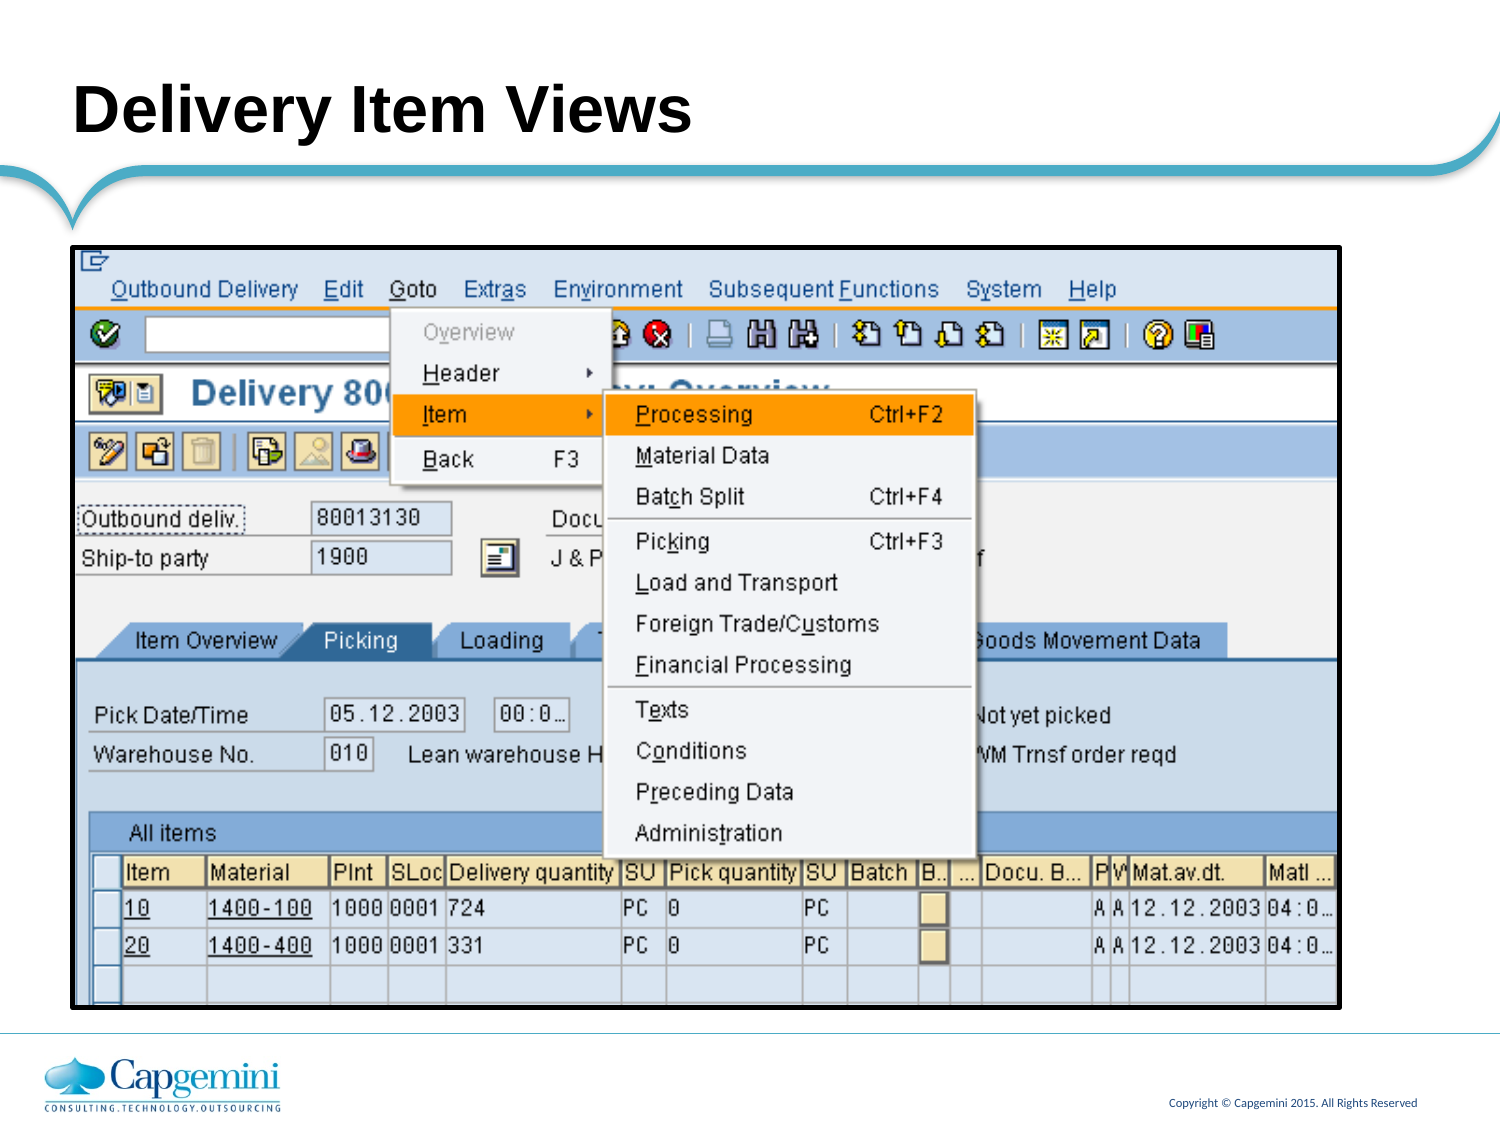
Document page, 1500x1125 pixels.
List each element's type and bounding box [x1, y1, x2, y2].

text_box [70, 49, 1141, 116]
text_box [72, 247, 1340, 1008]
picture [44, 1056, 281, 1113]
